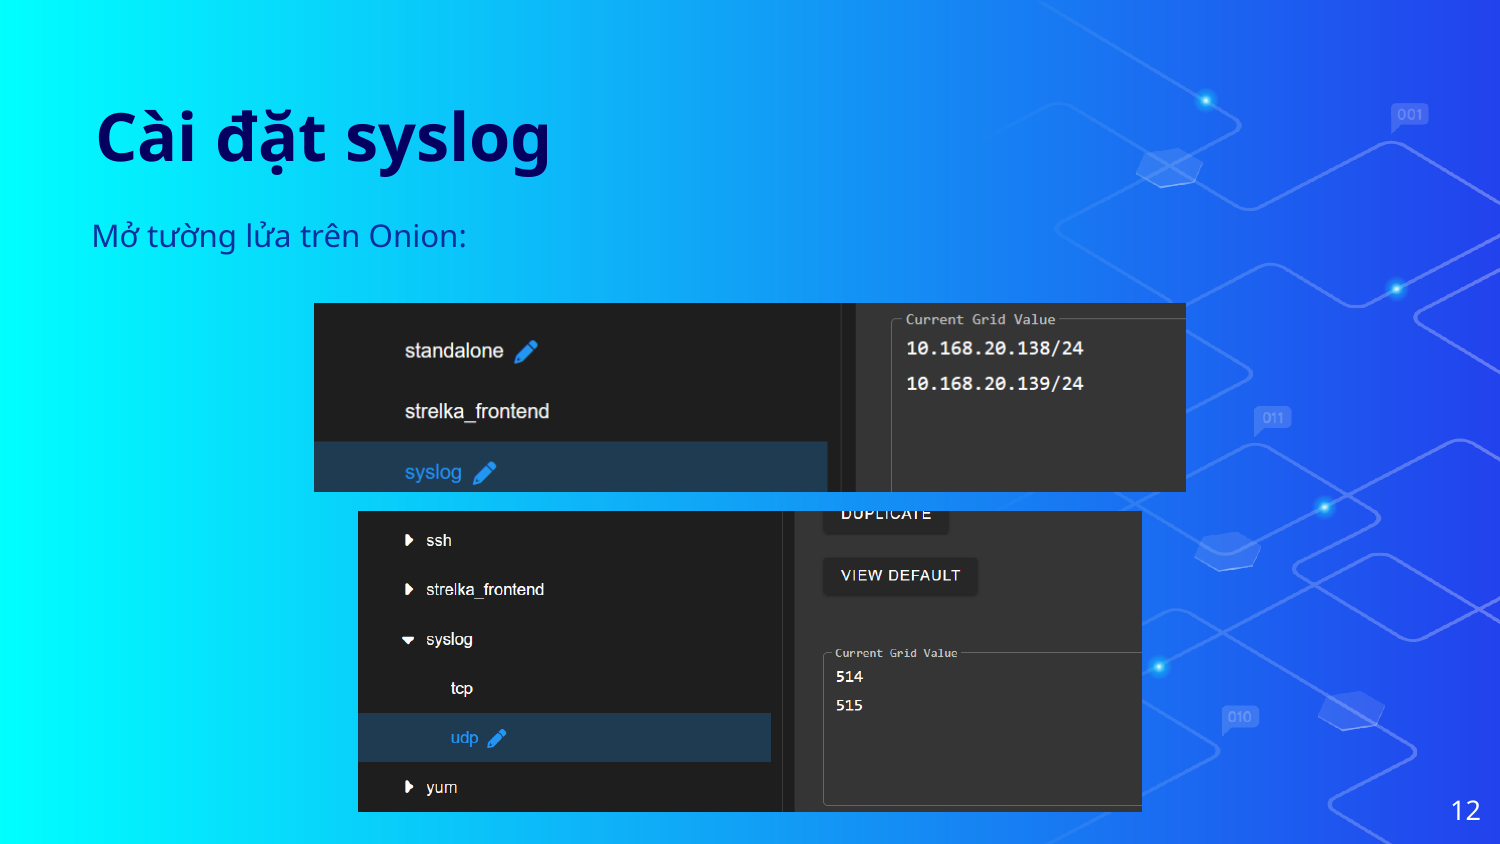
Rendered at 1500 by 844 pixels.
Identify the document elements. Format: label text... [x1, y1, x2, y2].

picture [0, 0, 1500, 844]
slide_number ‹#› [1391, 779, 1482, 844]
title Cài đặt syslog [95, 33, 1146, 175]
list Mở tường lửa trên Onion: [91, 211, 1392, 276]
